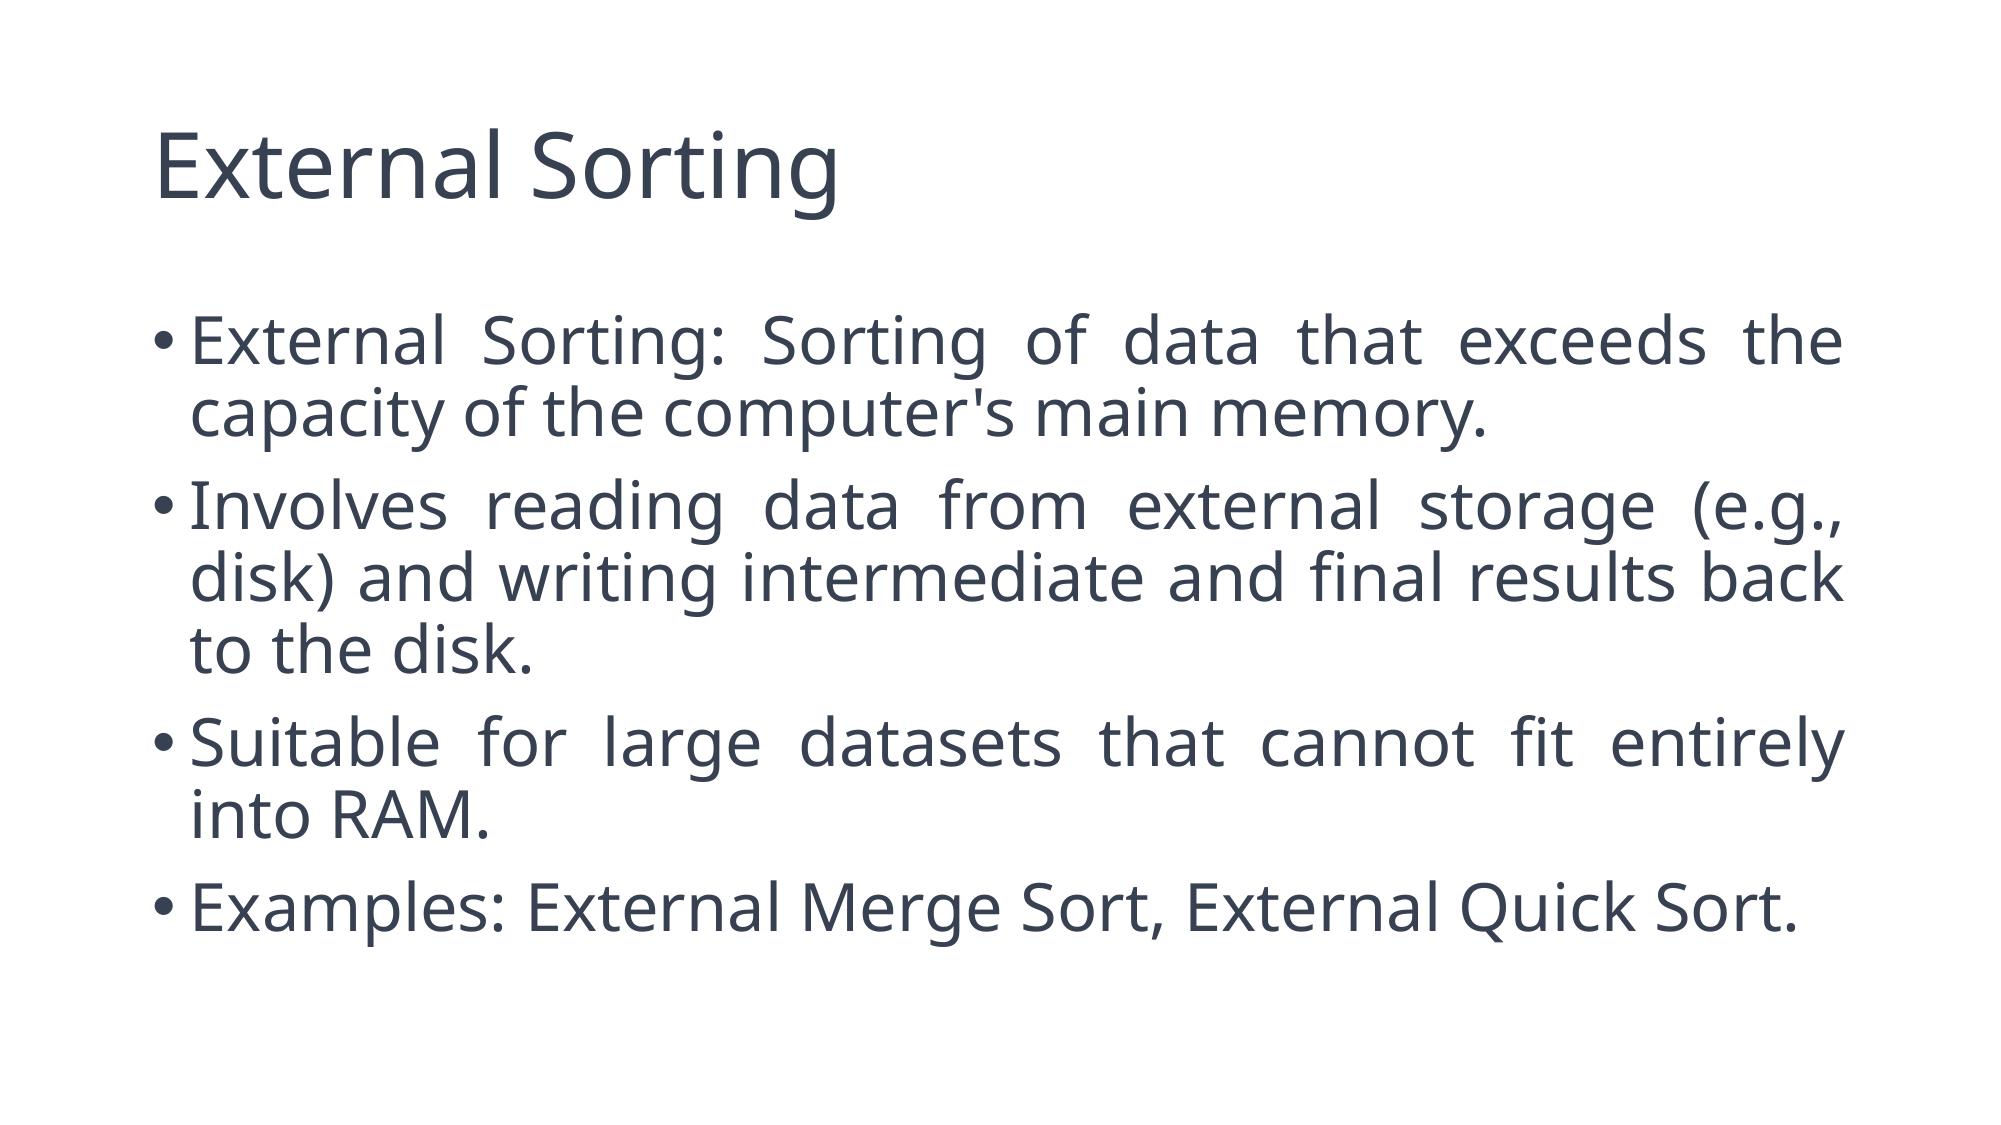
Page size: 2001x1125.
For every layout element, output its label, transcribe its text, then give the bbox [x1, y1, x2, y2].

title External Sorting [137, 59, 1863, 278]
list External Sorting: Sorting of data that exceeds the capacity of the computer's main memory. Involves reading data from external storage (e.g., disk) and writing intermediate and final results back to the disk. Suitable for large datasets that cannot fit entirely into RAM. Examples: External Merge Sort, External Quick Sort. [137, 299, 1863, 1014]
